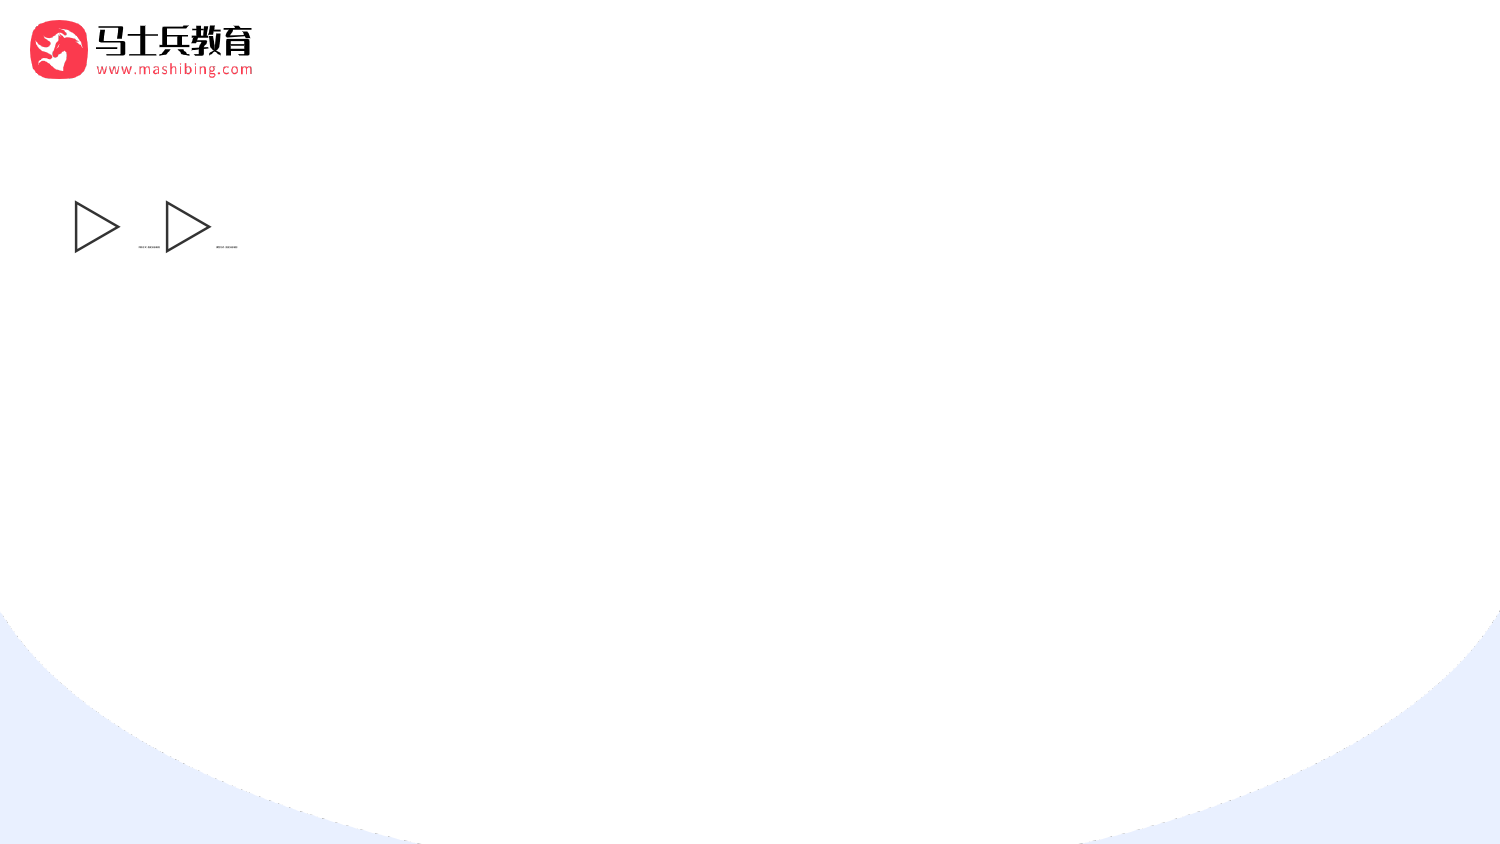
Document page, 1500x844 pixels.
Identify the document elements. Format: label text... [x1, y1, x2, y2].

picture [30, 20, 252, 79]
picture [0, 610, 1500, 844]
text_box ▷代码方式-指定日志级别▷属性方式-指定日志级别 [54, 124, 1112, 366]
